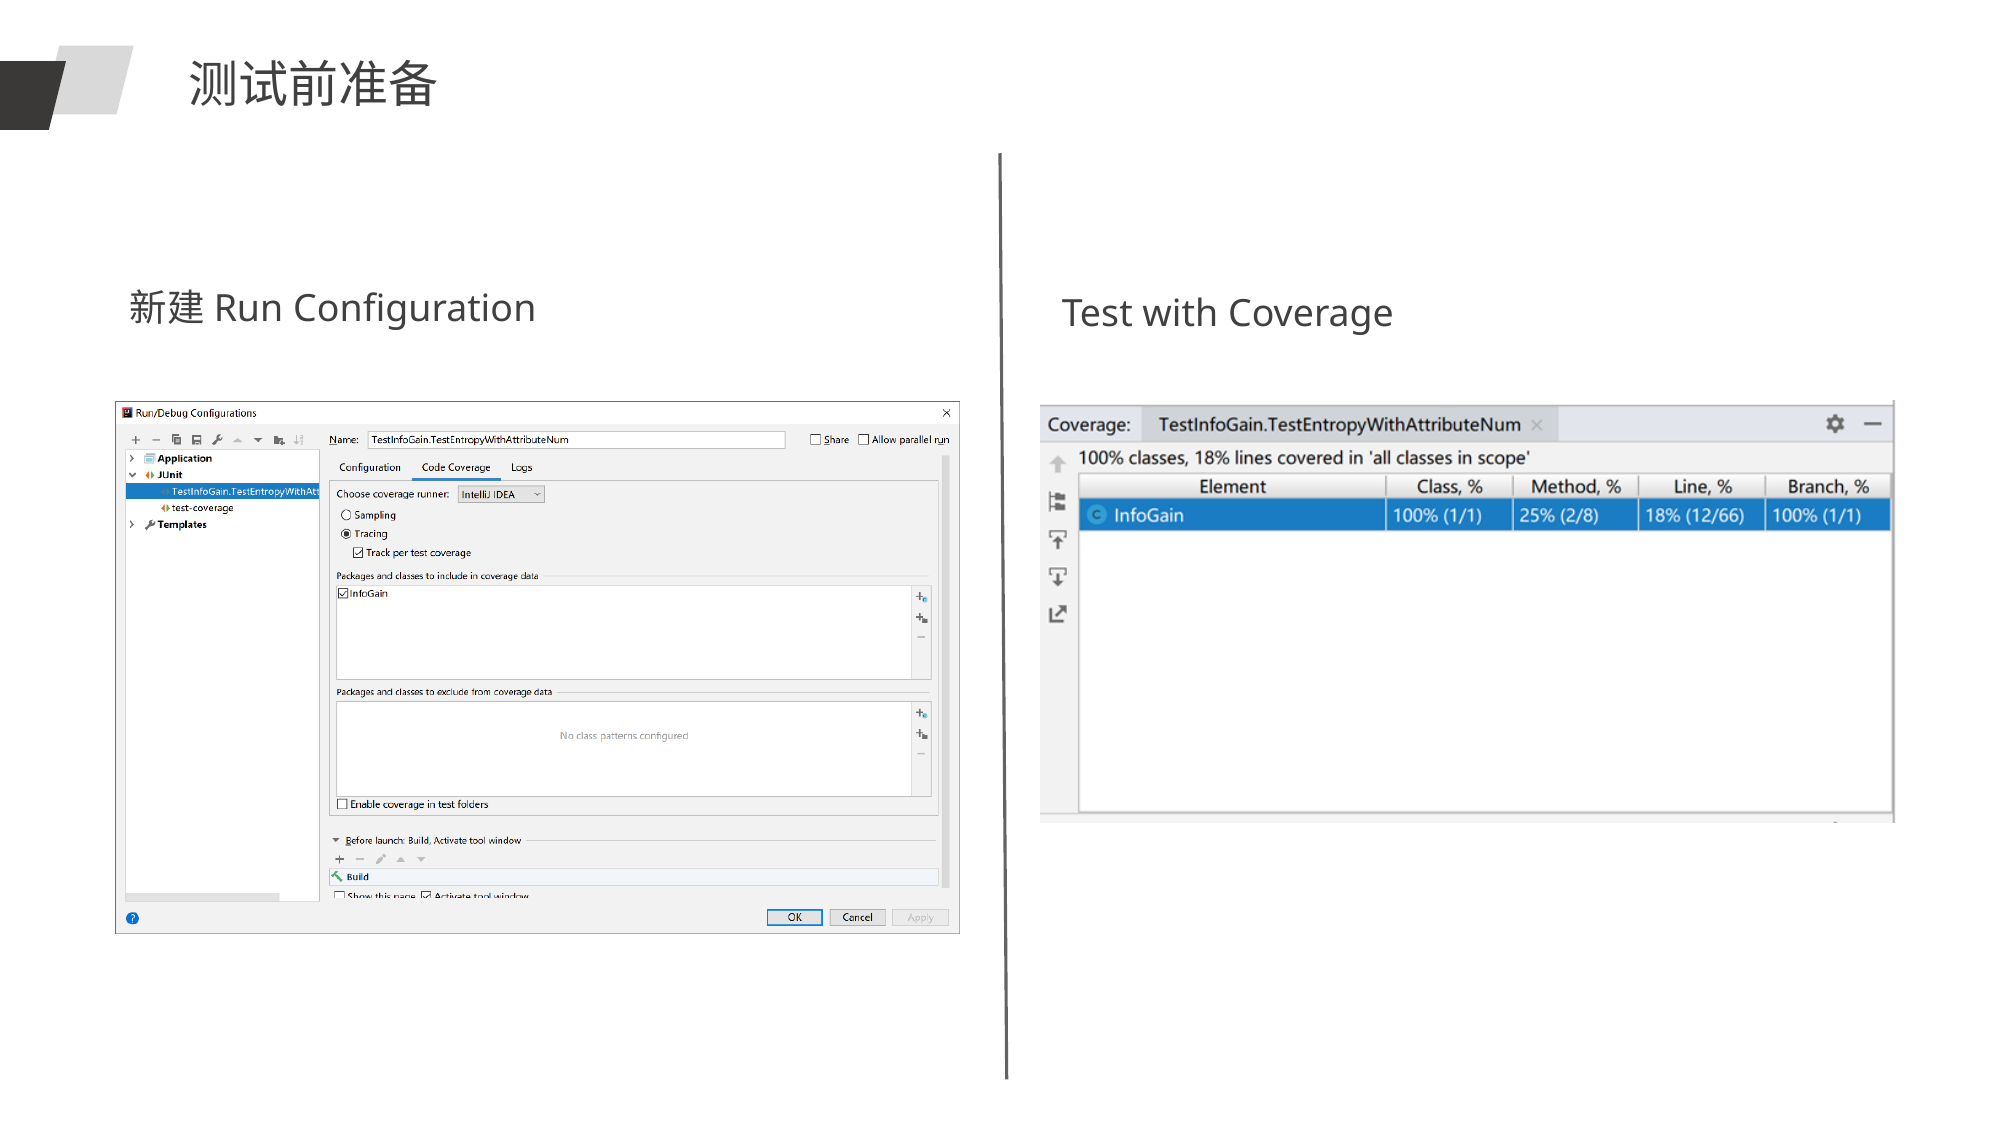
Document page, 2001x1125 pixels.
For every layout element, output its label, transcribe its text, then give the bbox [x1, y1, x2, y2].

picture [115, 401, 960, 934]
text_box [999, 153, 1007, 1080]
text_box 测试前准备 [173, 45, 1064, 121]
text_box Test with Coverage [1047, 281, 1693, 342]
text_box 新建Run Configuration [115, 277, 761, 337]
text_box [0, 45, 134, 130]
picture [1040, 400, 1896, 823]
